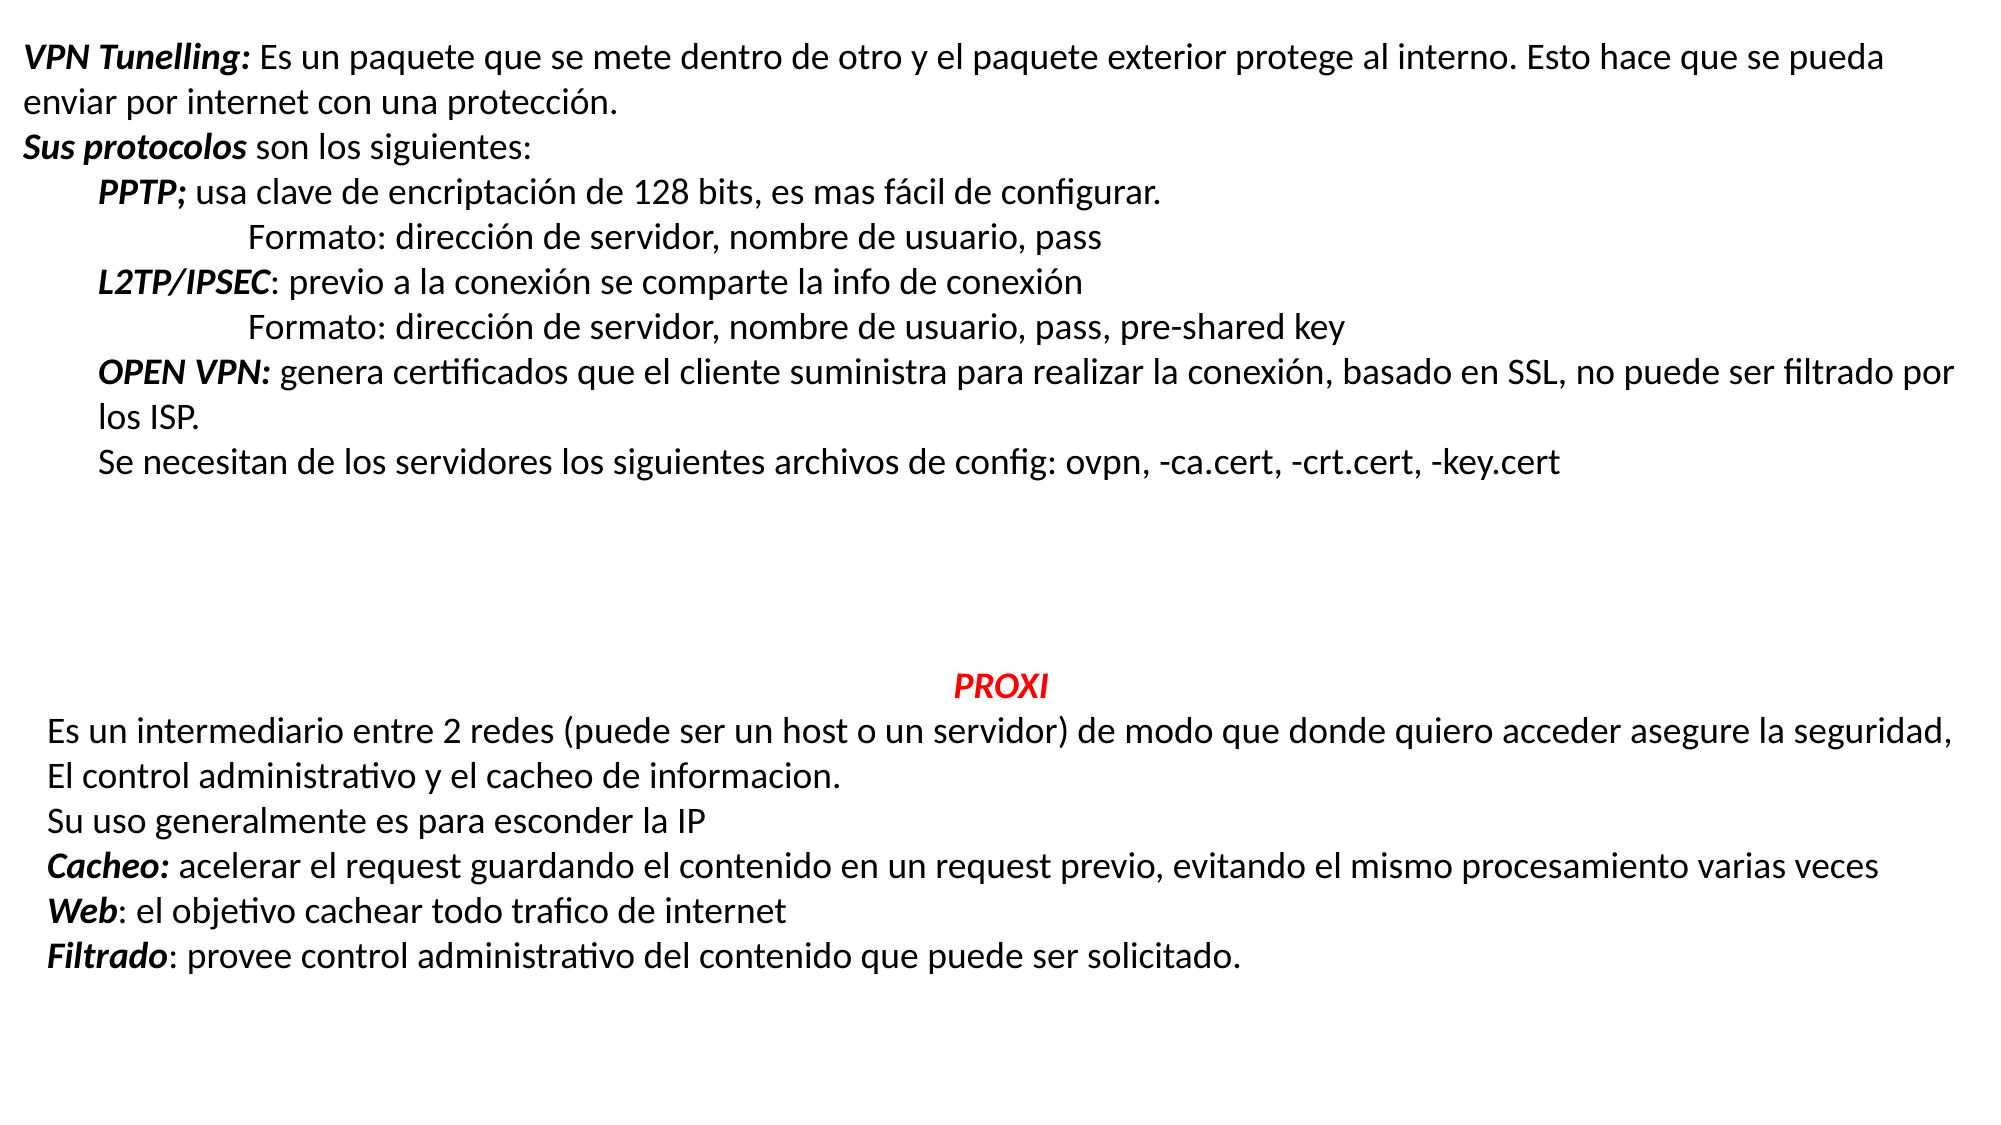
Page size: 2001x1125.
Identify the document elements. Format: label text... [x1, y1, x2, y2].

text_box PROXI Es un intermediario entre 2 redes (puede ser un host o un servidor) de modo que donde quiero acceder asegure la seguridad, El control administrativo y el cacheo de informacion. Su uso generalmente es para esconder la IP Cacheo: acelerar el request guardando el contenido en un request previo, evitando el mismo procesamiento varias veces Web: el objetivo cachear todo trafico de internet Filtrado: provee control administrativo del contenido que puede ser solicitado. [32, 654, 1971, 984]
text_box VPN Tunelling: Es un paquete que se mete dentro de otro y el paquete exterior protege al interno. Esto hace que se pueda enviar por internet con una protección. Sus protocolos son los siguientes: PPTP; usa clave de encriptación de 128 bits, es mas fácil de configurar. Formato: dirección de servidor, nombre de usuario, pass L2TP/IPSEC: previo a la conexión se comparte la info de conexión Formato: dirección de servidor, nombre de usuario, pass, pre-shared key OPEN VPN: genera certificados que el cliente suministra para realizar la conexión, basado en SSL, no puede ser filtrado por los ISP. Se necesitan de los servidores los siguientes archivos de config: ovpn, -ca.cert, -crt.cert, -key.cert [8, 24, 1977, 490]
